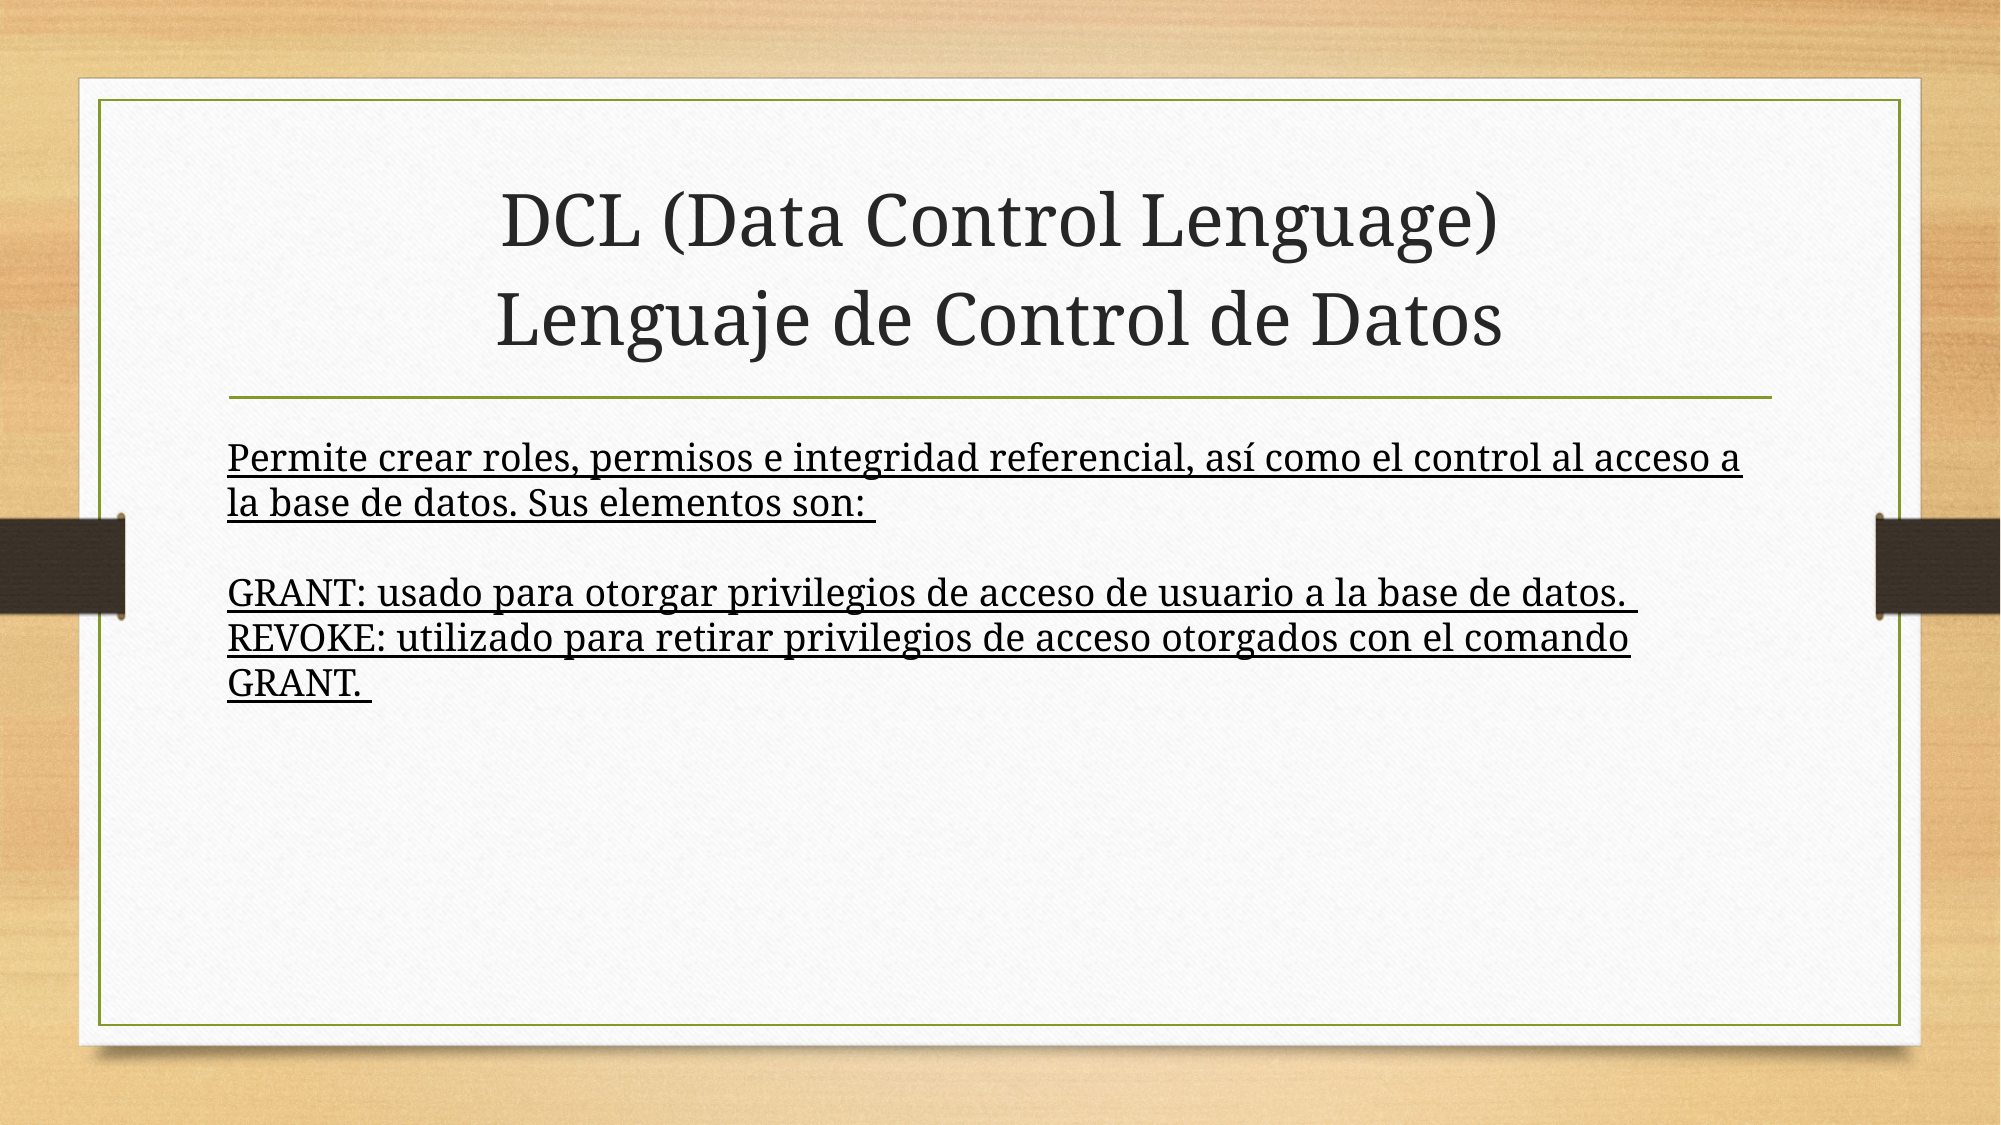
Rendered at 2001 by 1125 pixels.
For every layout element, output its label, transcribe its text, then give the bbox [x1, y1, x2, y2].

title DCL (Data Control Lenguage) Lenguaje de Control de Datos [212, 161, 1788, 375]
text_box Permite crear roles, permisos e integridad referencial, así como el control al acceso a la base de datos. Sus elementos son: GRANT: usado para otorgar privilegios de acceso de usuario a la base de datos. REVOKE: utilizado para retirar privilegios de acceso otorgados con el comando GRANT. [212, 427, 1788, 712]
picture [0, 0, 2001, 1125]
